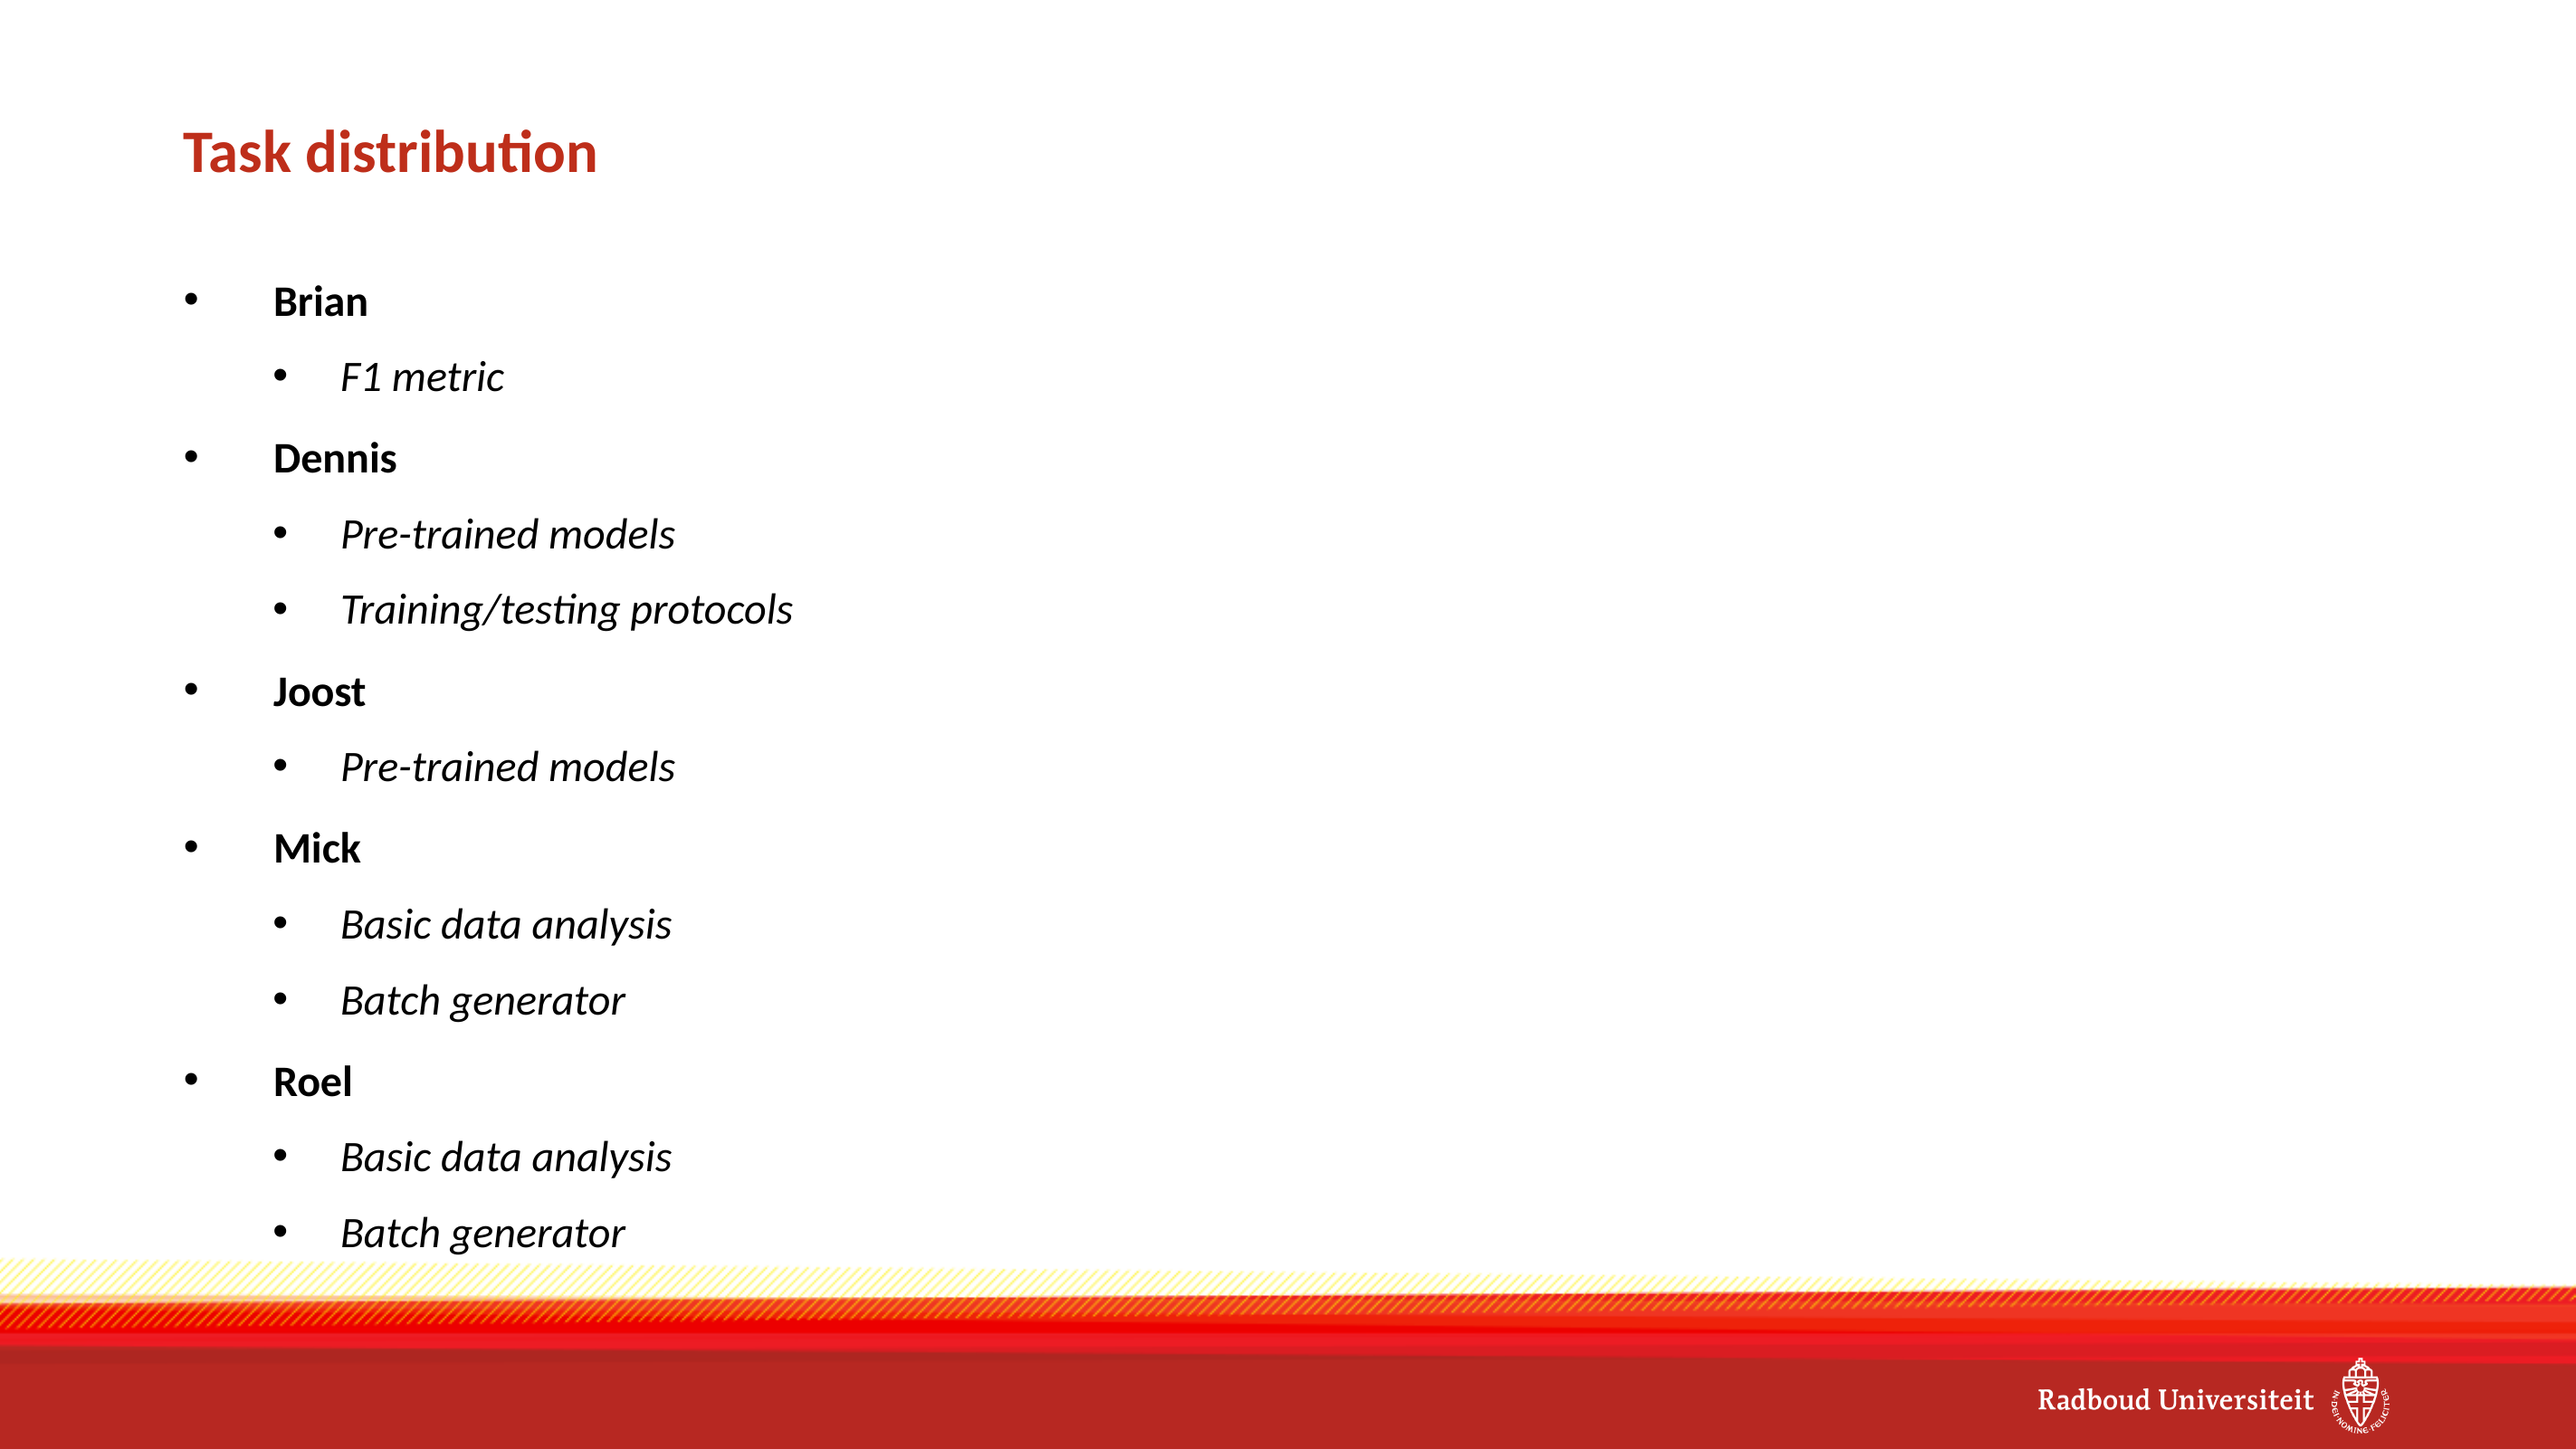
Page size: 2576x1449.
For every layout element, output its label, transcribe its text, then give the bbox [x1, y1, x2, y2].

picture [0, 0, 2576, 1449]
list Brian F1 metric Dennis Pre-trained models Training/testing protocols Joost Pre-trained models Mick Basic data analysis Batch generator Roel Basic data analysis Batch generator [177, 267, 2390, 1274]
title Task distribution [178, 107, 2390, 267]
